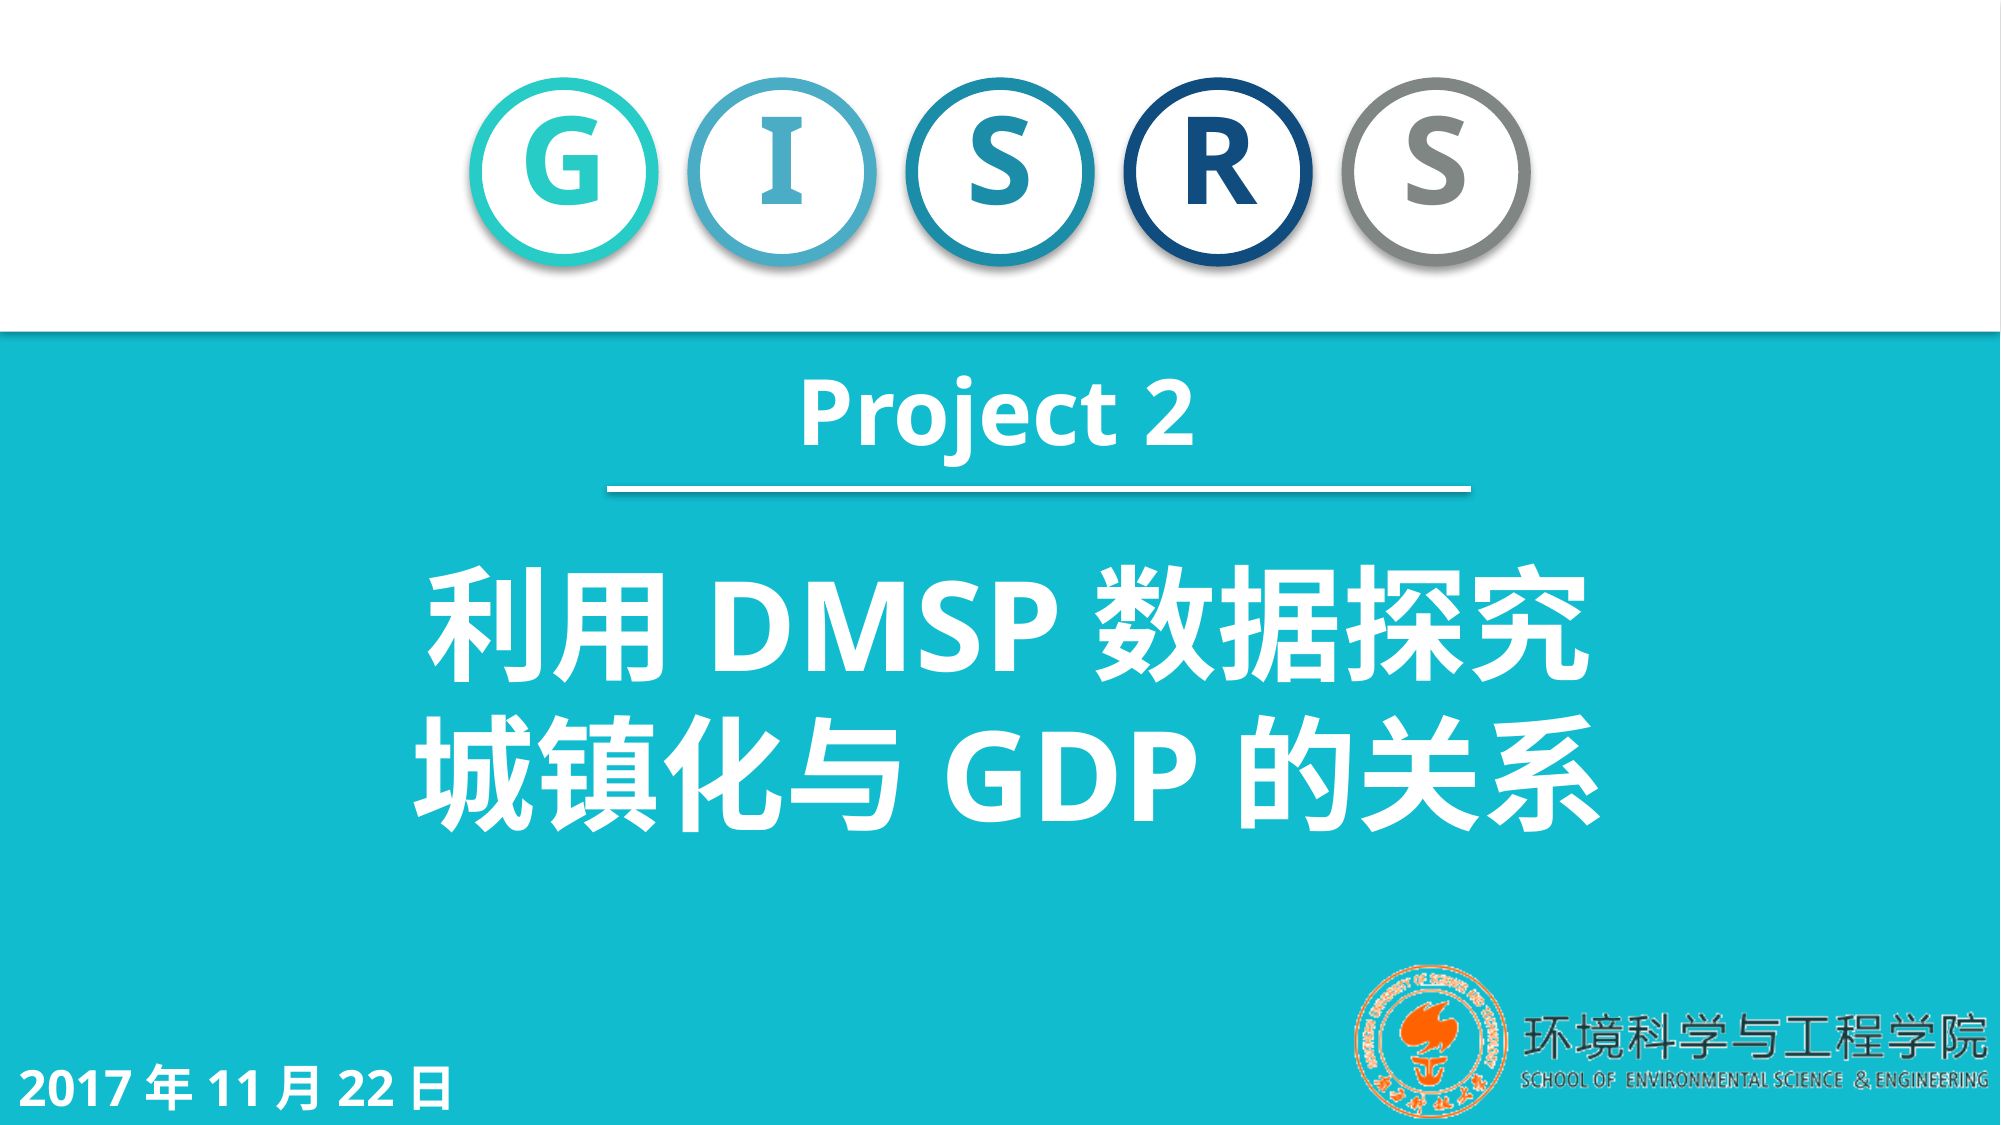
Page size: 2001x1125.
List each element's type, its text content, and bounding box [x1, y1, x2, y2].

text_box [0, 0, 2001, 332]
text_box 利用DMSP数据探究 城镇化与GDP的关系 [72, 539, 1946, 855]
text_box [911, 83, 1089, 261]
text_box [475, 83, 653, 261]
text_box Project 2 [509, 331, 1484, 472]
text_box 2017年11月22日 [0, 1049, 476, 1124]
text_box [1347, 83, 1525, 261]
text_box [693, 83, 871, 261]
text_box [1129, 83, 1307, 261]
picture [1347, 950, 2001, 1125]
